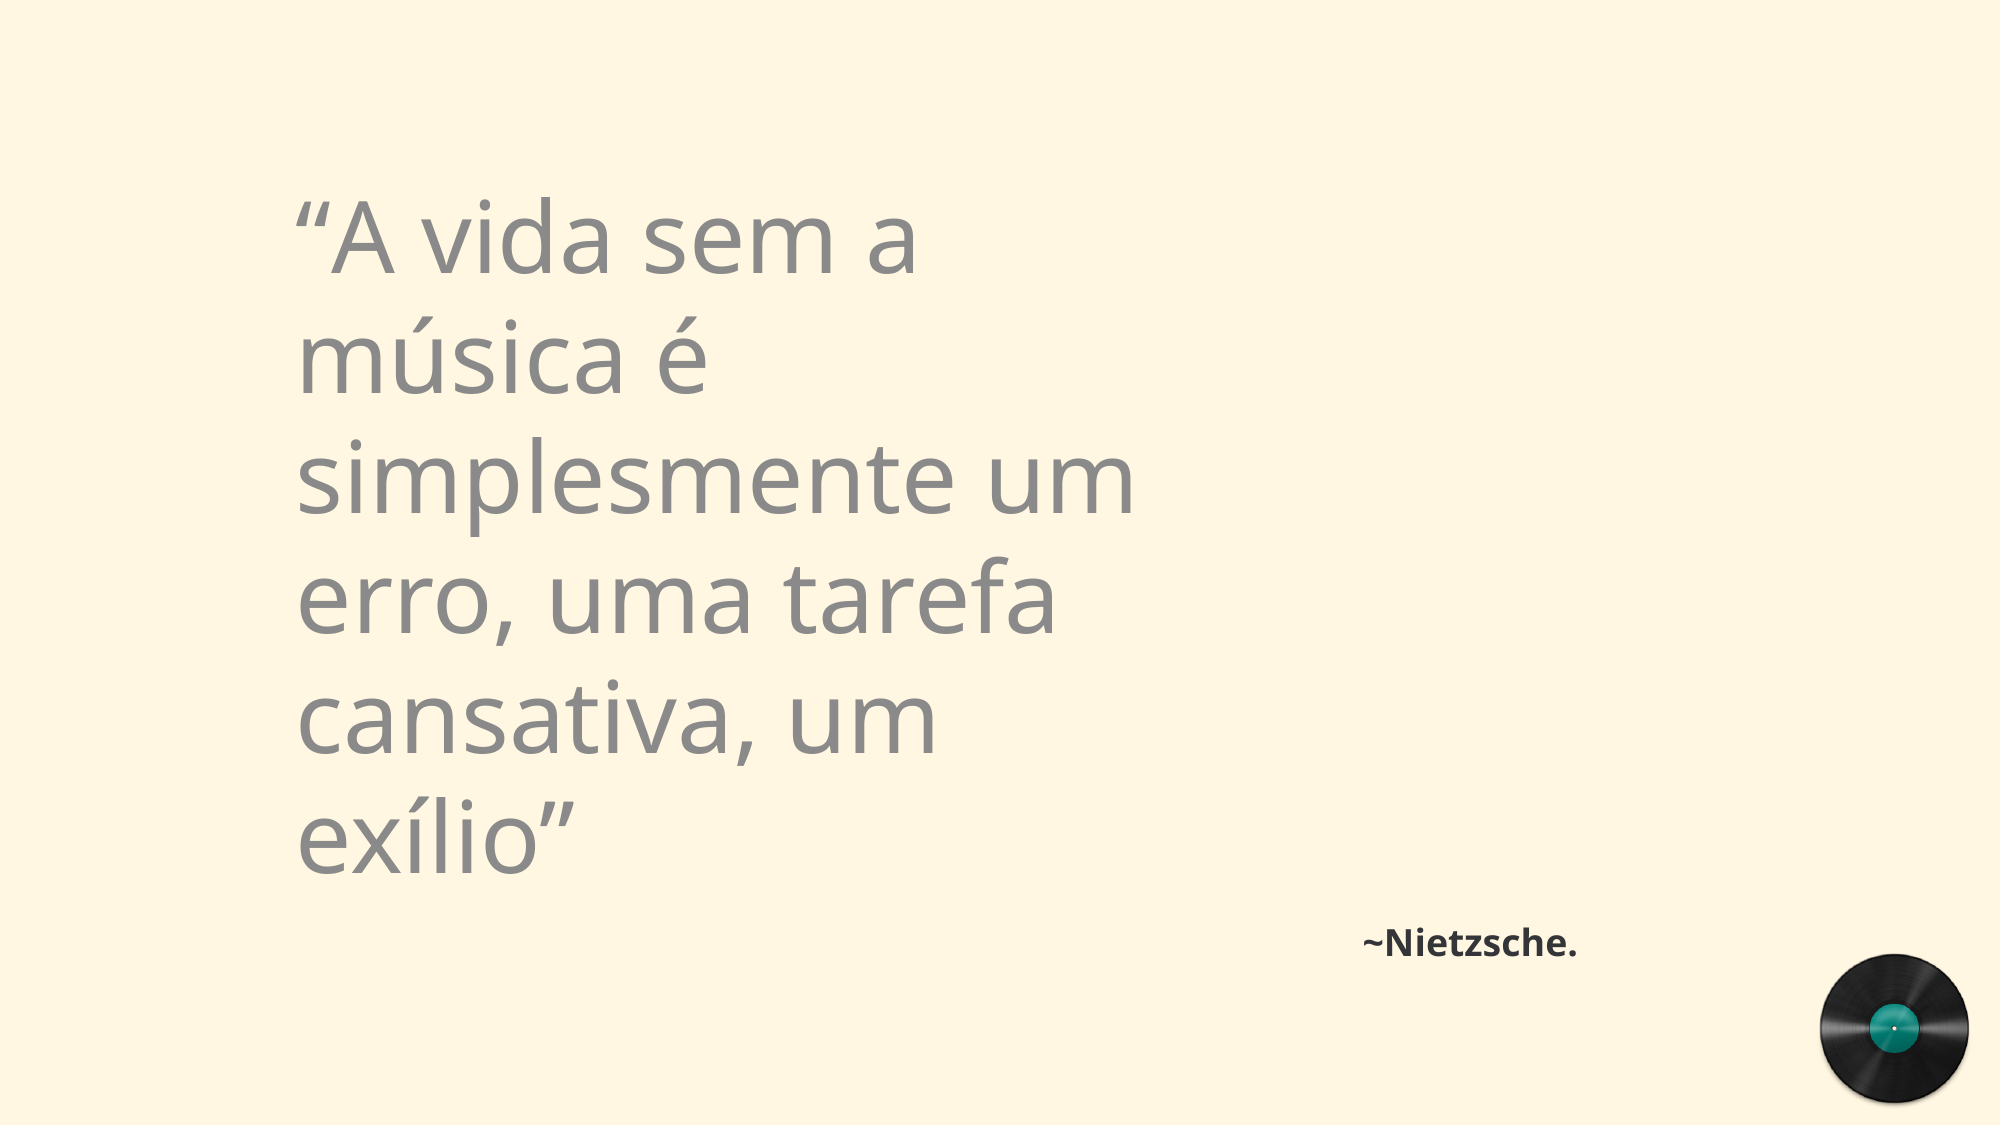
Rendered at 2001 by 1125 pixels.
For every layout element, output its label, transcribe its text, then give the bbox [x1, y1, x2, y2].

text_box ~Nietzsche. [1347, 911, 2000, 972]
text_box “A vida sem a música é simplesmente um erro, uma tarefa cansativa, um exílio” [280, 166, 1217, 901]
picture [1807, 941, 1981, 1115]
